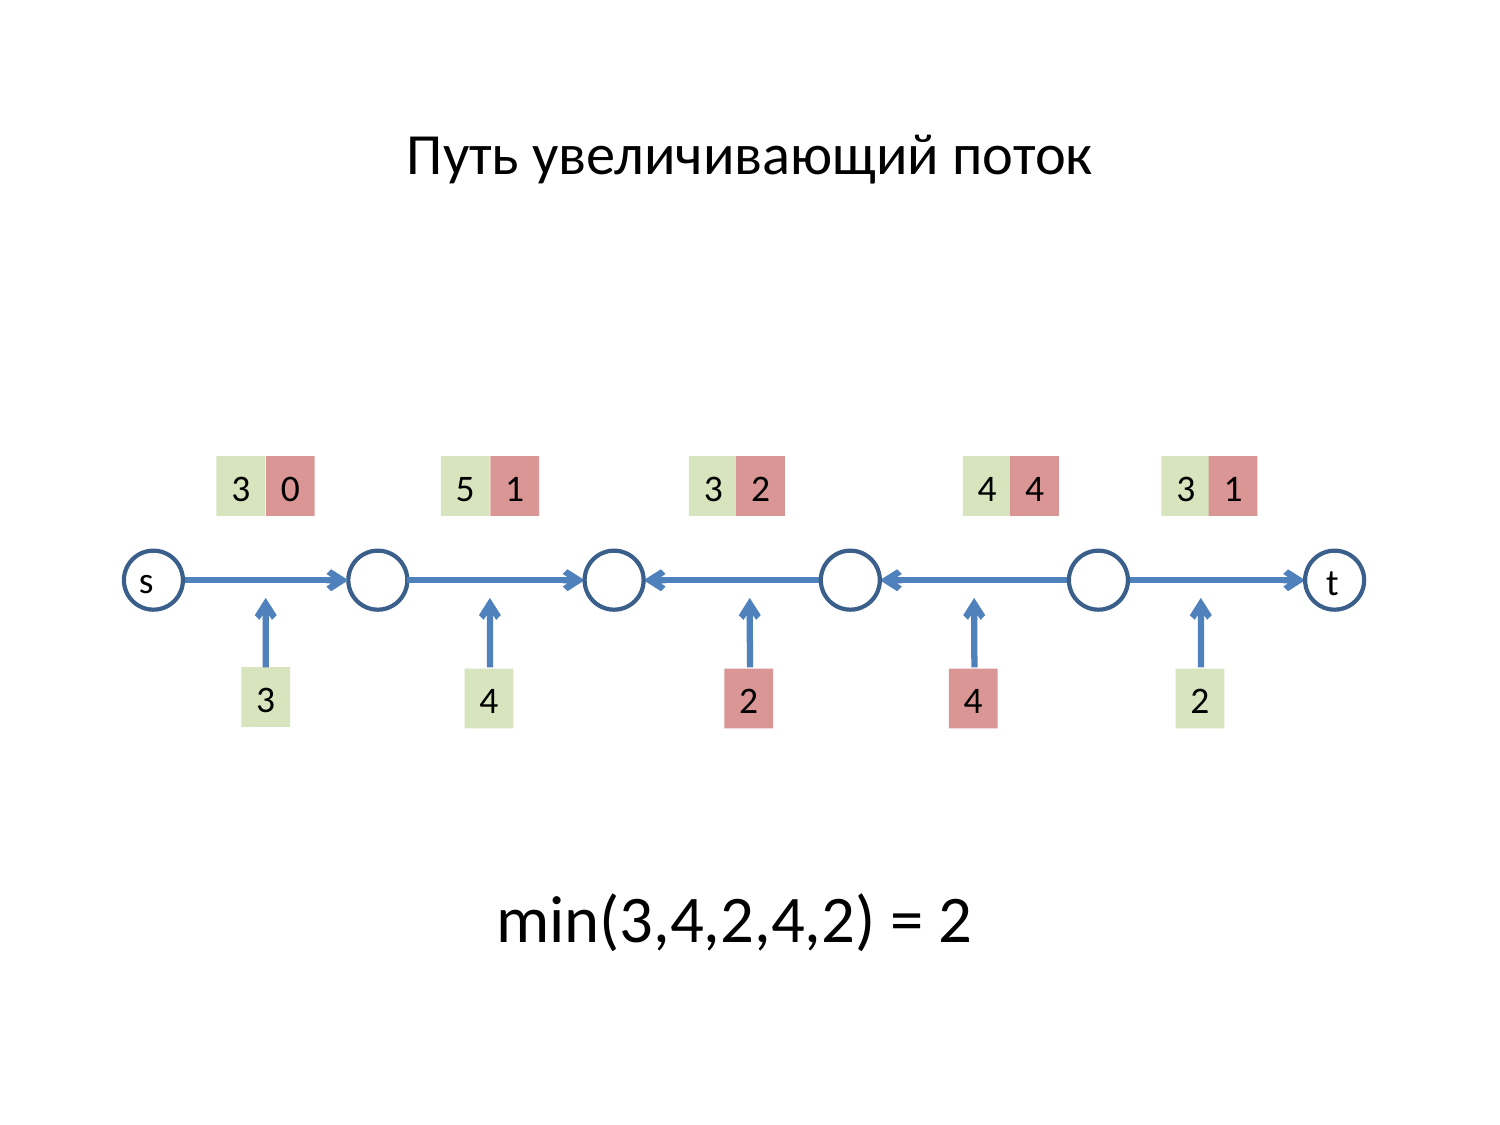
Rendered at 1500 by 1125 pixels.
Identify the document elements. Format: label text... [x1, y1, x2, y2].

text_box 2 [724, 668, 774, 729]
text_box Путь увеличивающий поток [112, 30, 1388, 273]
text_box [346, 548, 410, 612]
text_box 1 [490, 456, 540, 516]
text_box 2 [1175, 668, 1225, 729]
text_box [1303, 559, 1311, 602]
text_box 3 [241, 667, 291, 727]
text_box [1354, 555, 1367, 606]
text_box 3 [1161, 456, 1208, 516]
text_box [1066, 548, 1130, 612]
text_box [818, 548, 882, 612]
text_box 1 [1208, 456, 1258, 516]
text_box 2 [736, 456, 785, 516]
text_box [169, 552, 185, 608]
text_box [582, 548, 646, 612]
text_box 4 [948, 668, 998, 729]
text_box 5 [440, 456, 490, 516]
text_box min(3,4,2,4,2) = 2 [481, 868, 988, 963]
text_box 0 [265, 456, 315, 516]
text_box 3 [216, 456, 265, 516]
text_box 3 [688, 456, 736, 516]
text_box 4 [464, 668, 514, 729]
text_box s [124, 549, 169, 609]
text_box t [1311, 550, 1354, 611]
text_box 4 [962, 456, 1010, 516]
text_box 4 [1010, 456, 1059, 516]
